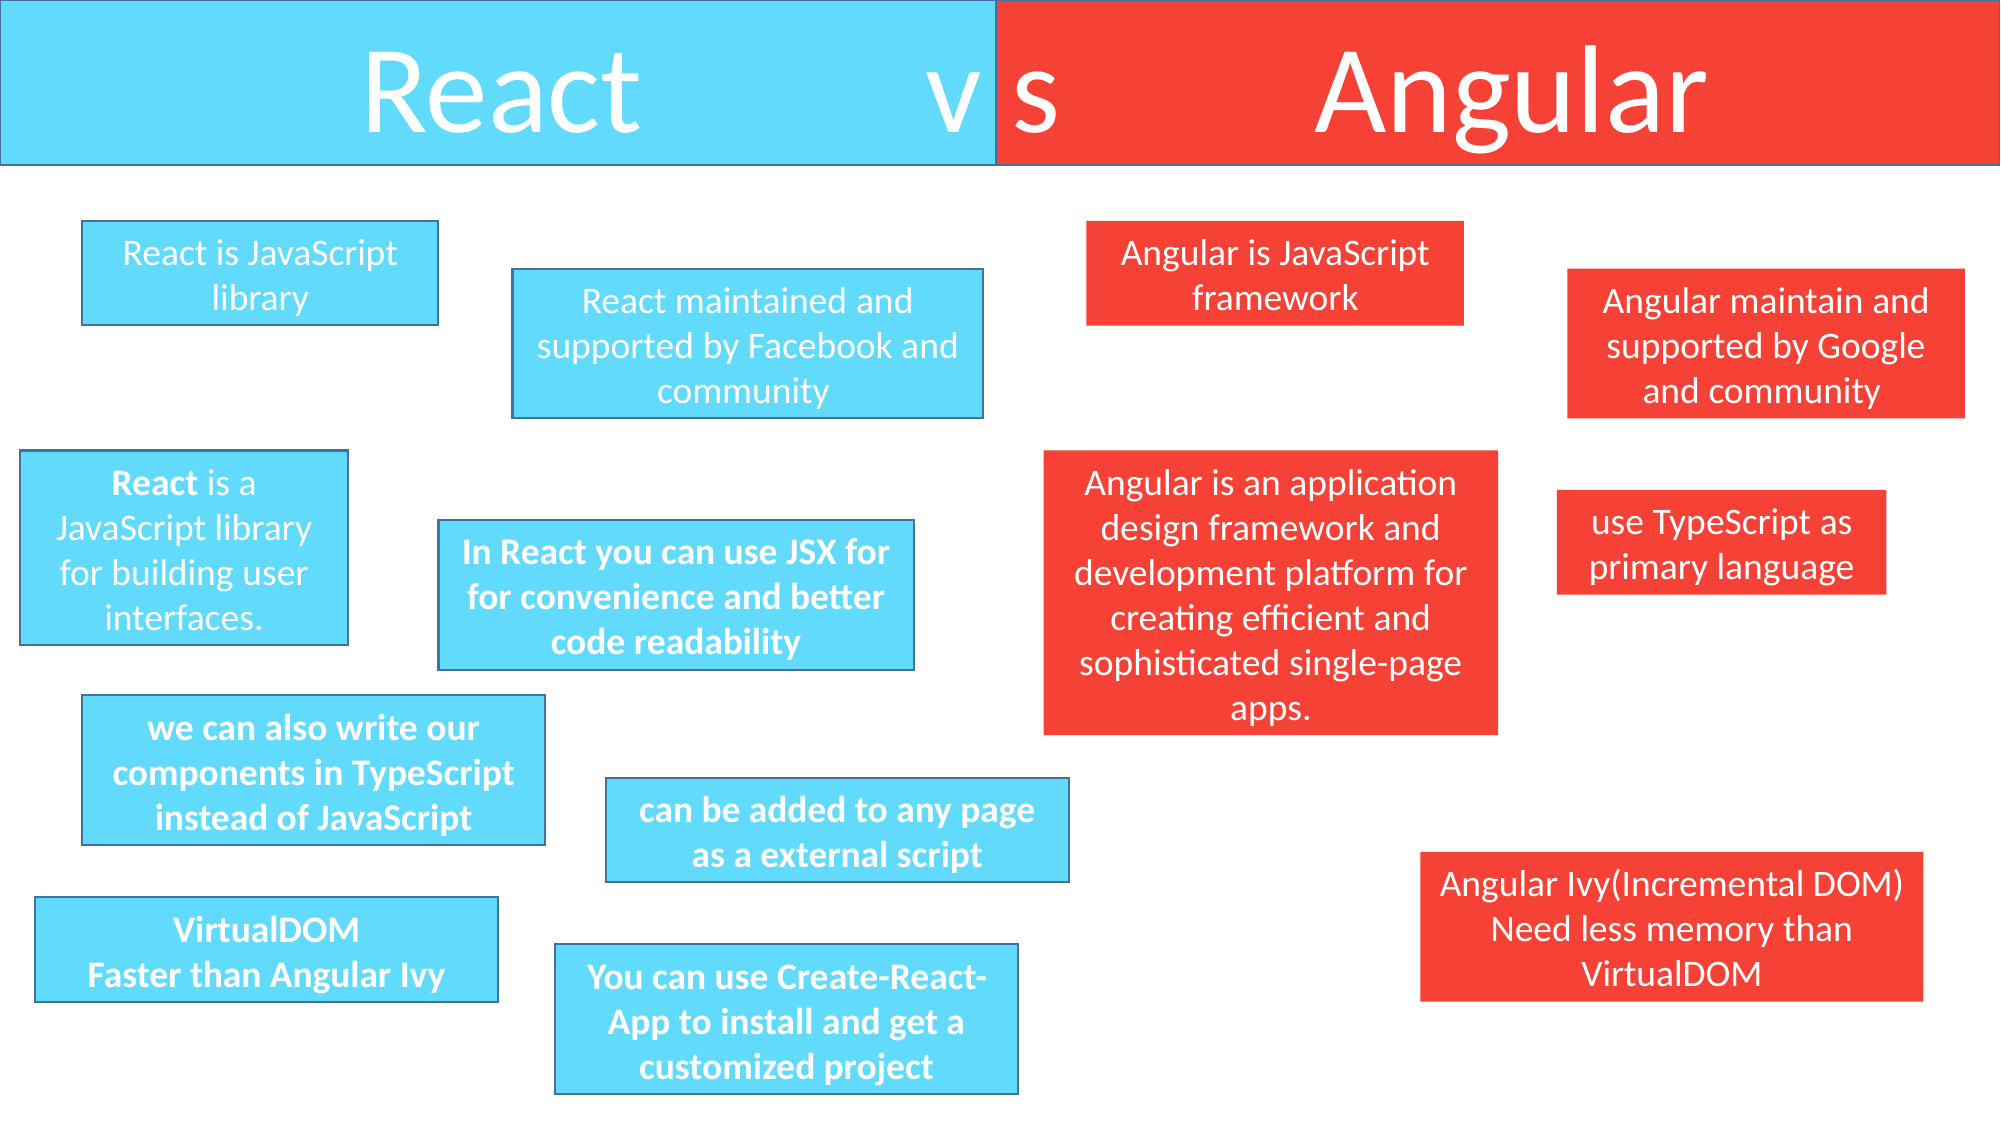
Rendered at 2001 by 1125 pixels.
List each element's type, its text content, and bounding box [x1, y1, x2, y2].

text_box Angular Ivy(Incremental DOM) Need less memory than VirtualDOM [1420, 851, 1924, 1002]
text_box we can also write our components in TypeScript instead of JavaScript [81, 694, 546, 846]
text_box Angular is an application design framework and development platform for creating efficient and sophisticated single-page apps. [1043, 450, 1499, 736]
text_box use TypeScript as primary language [1556, 489, 1887, 595]
text_box React maintained and supported by Facebook and community [511, 268, 984, 419]
text_box Angular is JavaScript framework [1086, 220, 1464, 326]
text_box VirtualDOM Faster than Angular Ivy [34, 896, 499, 1003]
text_box You can use Create-React-App to install and get a customized project [554, 943, 1019, 1095]
text_box s Angular [995, 0, 2000, 166]
text_box In React you can use JSX for for convenience and better code readability [437, 519, 915, 671]
text_box Angular maintain and supported by Google and community [1567, 268, 1965, 419]
text_box React v [0, 0, 995, 166]
text_box React is JavaScript library [81, 220, 439, 326]
text_box can be added to any page as a external script [605, 777, 1070, 883]
text_box React is a JavaScript library for building user interfaces. [19, 449, 349, 646]
